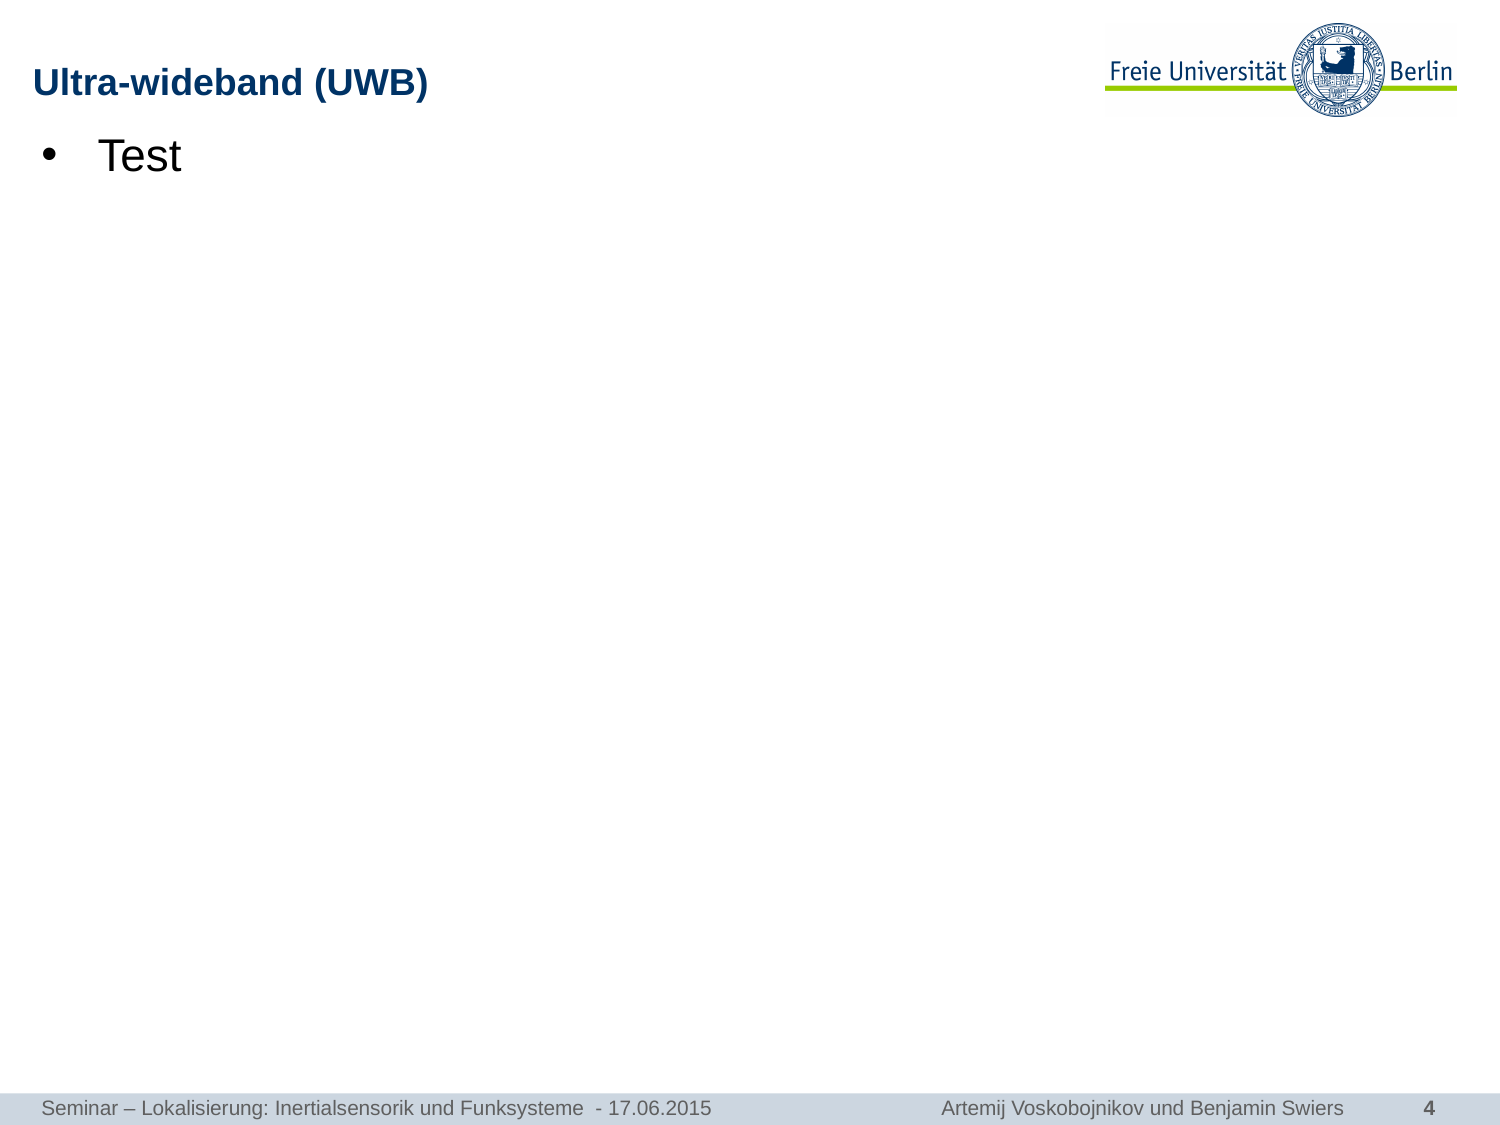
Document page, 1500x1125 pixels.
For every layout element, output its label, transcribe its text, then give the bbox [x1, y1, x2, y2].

title Ultra-wideband (UWB) [32, 48, 1092, 120]
footer Seminar – Lokalisierung: Inertialsensorik und Funksysteme - 17.06.2015 Artemij Voskobojnikov und Benjamin Swiers [40, 1087, 1413, 1125]
list Test [40, 124, 1460, 1051]
picture [1105, 23, 1457, 117]
